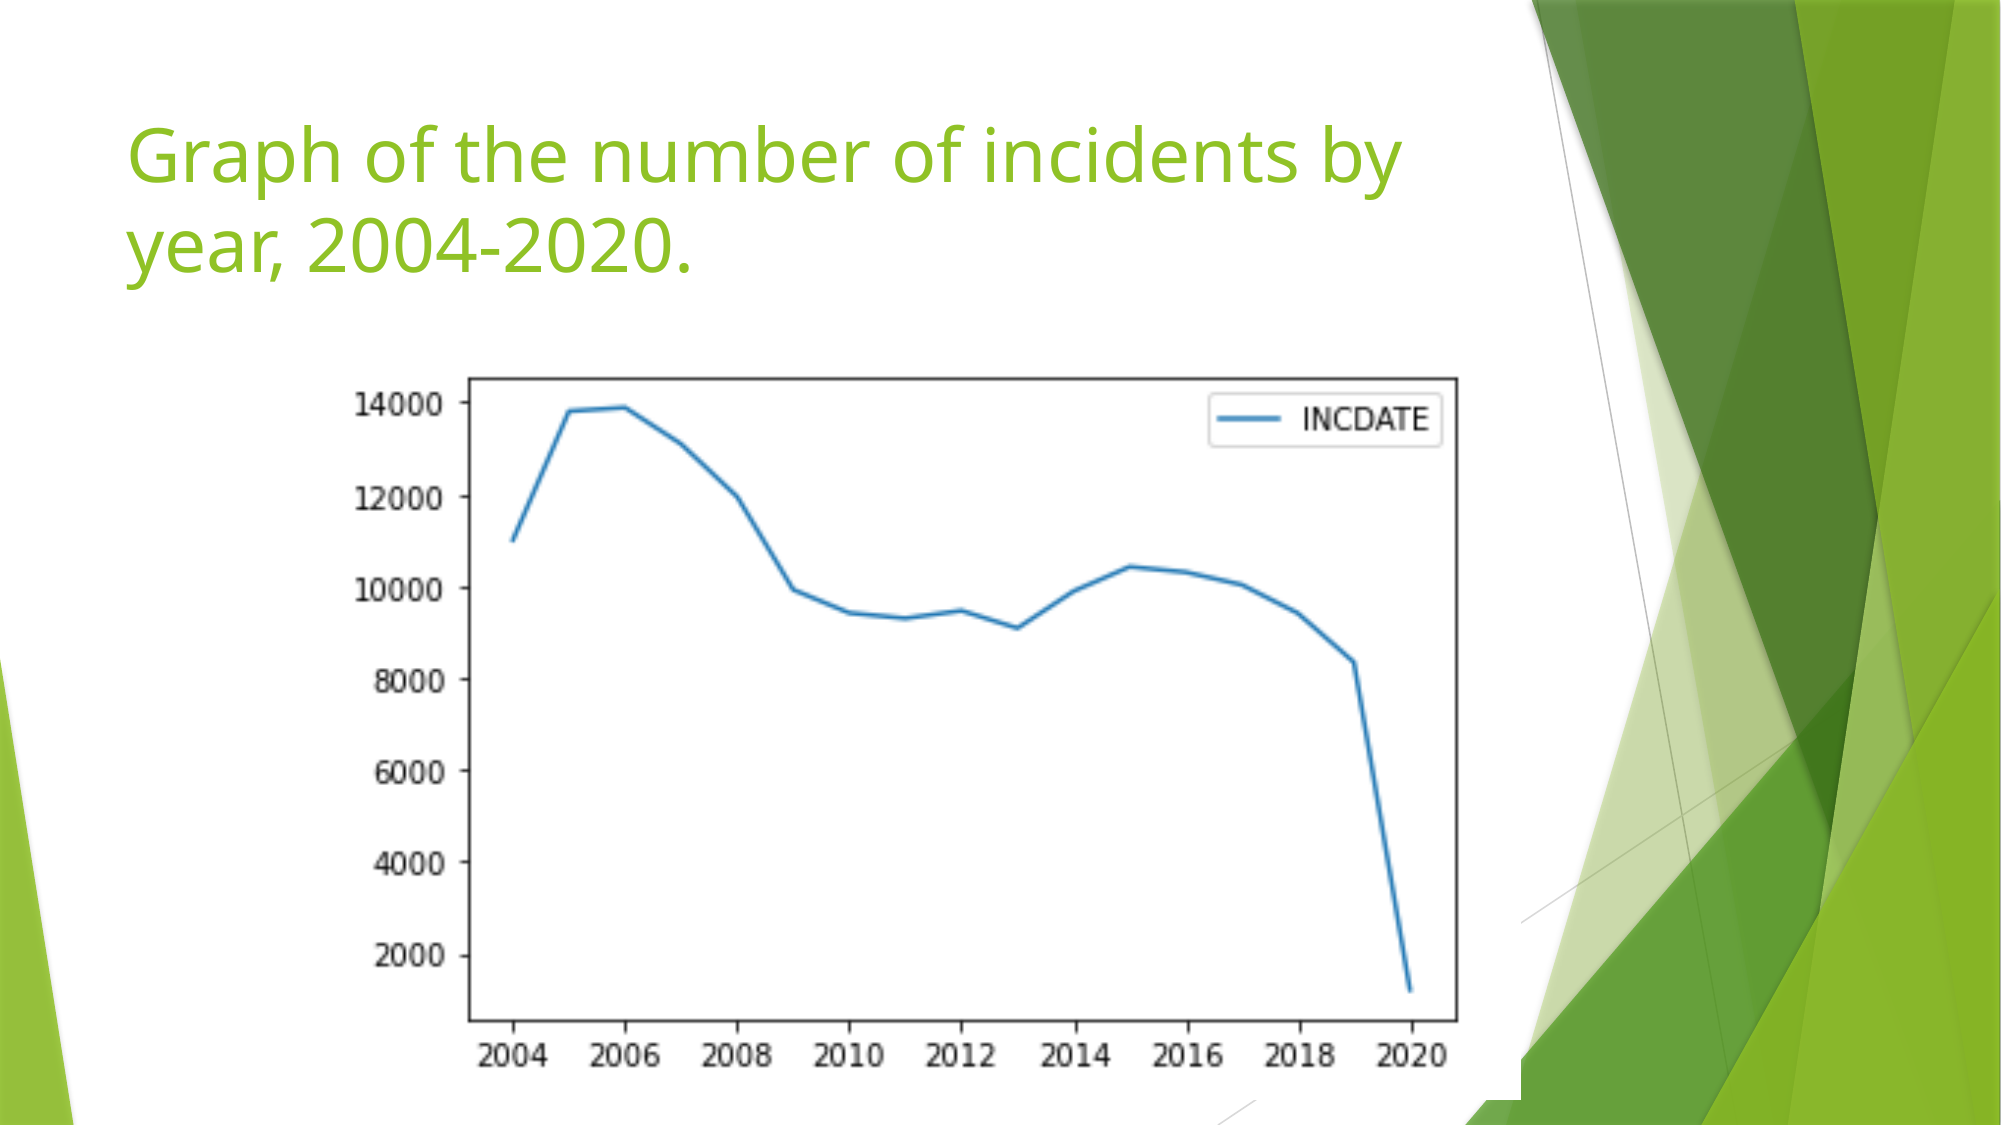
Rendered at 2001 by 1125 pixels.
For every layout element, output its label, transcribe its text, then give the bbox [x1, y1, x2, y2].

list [292, 343, 1521, 1101]
title Graph of the number of incidents by year, 2004-2020. [111, 99, 1522, 317]
